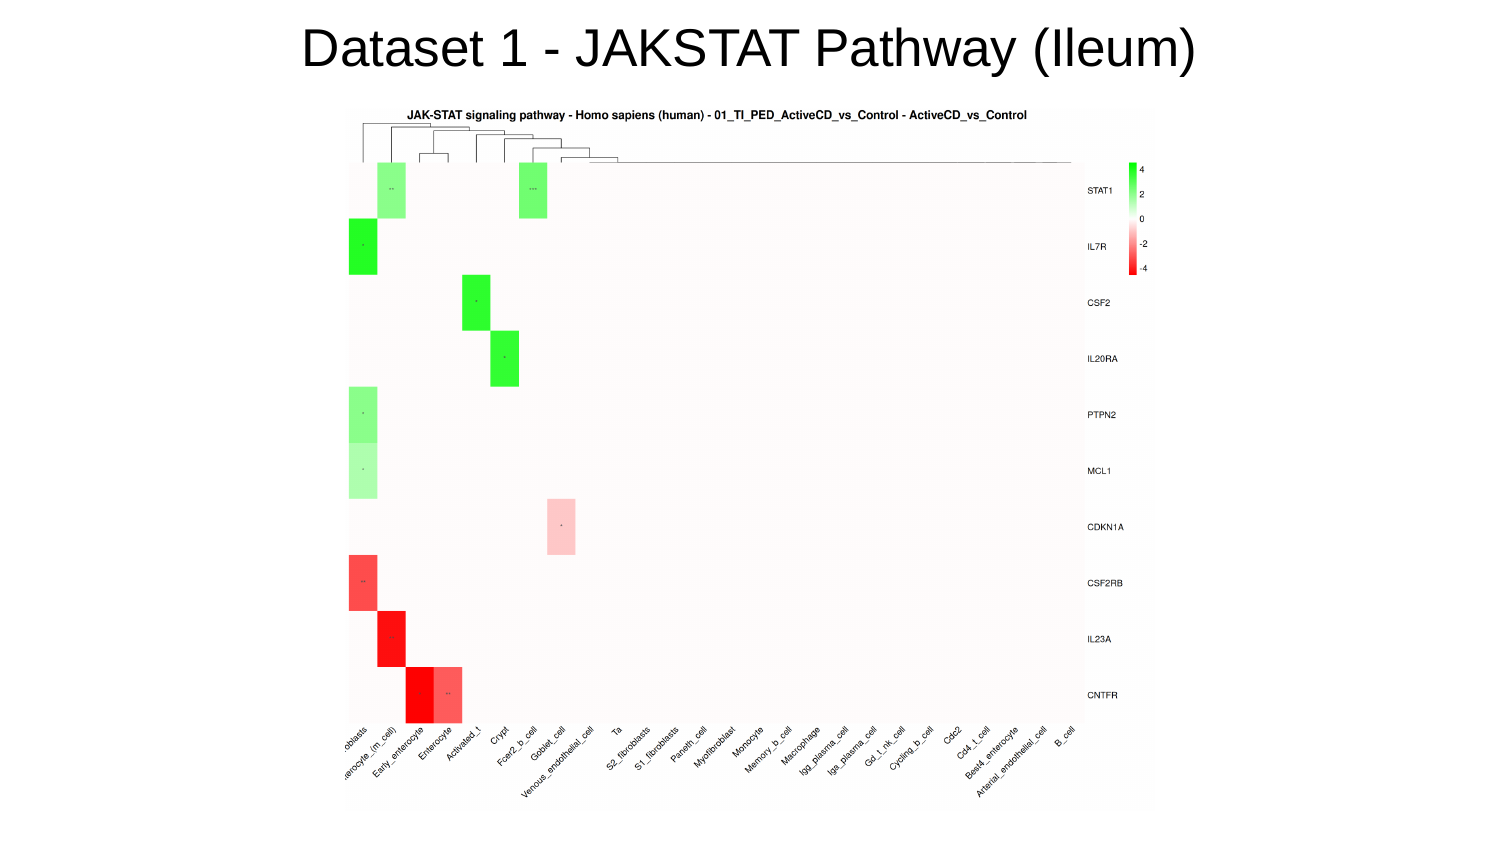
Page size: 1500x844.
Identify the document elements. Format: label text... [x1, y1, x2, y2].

title Dataset 1 - JAKSTAT Pathway (Ileum) [51, 0, 1449, 92]
picture [344, 108, 1156, 811]
